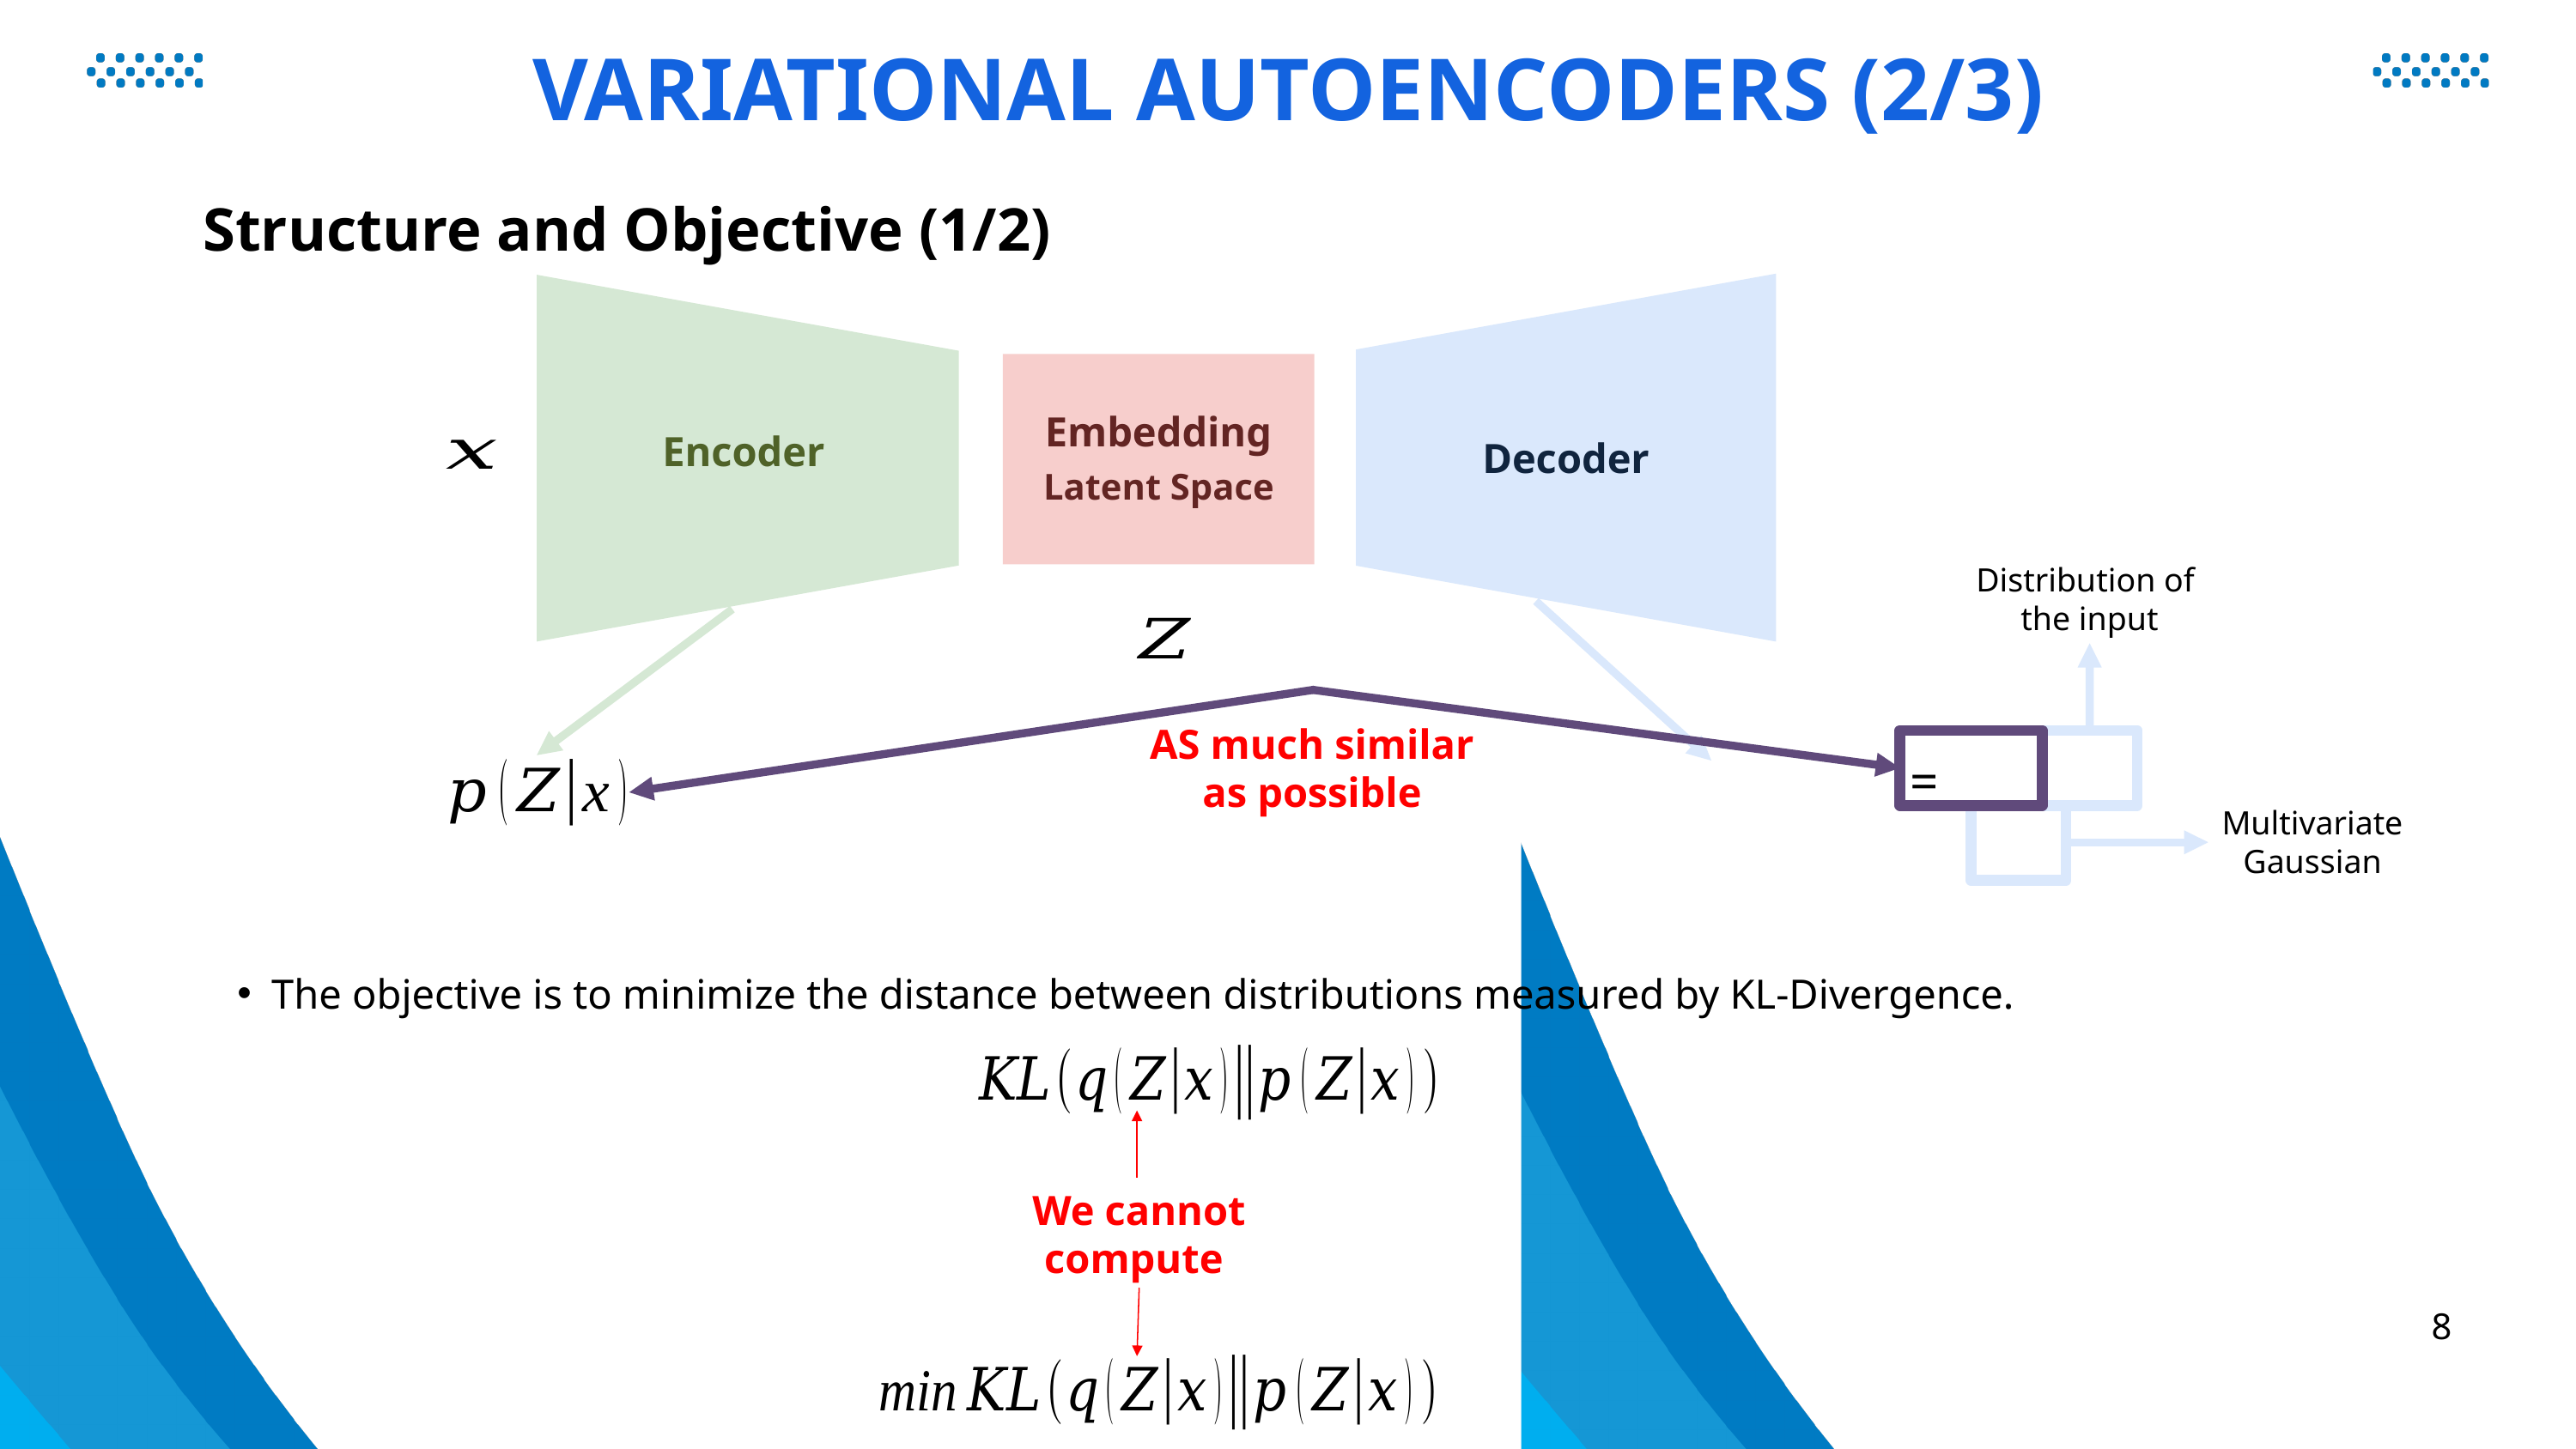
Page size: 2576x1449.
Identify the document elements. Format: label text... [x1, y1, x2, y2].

text_box [87, 53, 204, 88]
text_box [536, 649, 733, 755]
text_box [1535, 601, 1712, 688]
text_box [1899, 729, 2044, 807]
text_box [0, 837, 1058, 1449]
text_box AS much similar as possible [1119, 765, 1505, 822]
text_box We cannot compute [945, 1178, 1333, 1288]
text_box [536, 273, 1777, 642]
text_box [1521, 842, 2576, 1449]
text_box [2372, 53, 2489, 88]
text_box Distribution of the input [1922, 553, 2257, 644]
text_box [2044, 729, 2139, 807]
text_box The objective is to minimize the distance between distributions measured by KL-Divergence. [203, 960, 2275, 1017]
text_box 8 [2431, 1296, 2452, 1348]
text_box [629, 689, 1900, 758]
text_box Multivariate Gaussian [2196, 797, 2429, 887]
text_box VARIATIONAL AUTOENCODERS (2/3) [454, 43, 2122, 138]
text_box [1969, 807, 2068, 882]
text_box Structure and Objective (1/2) [203, 191, 1370, 264]
